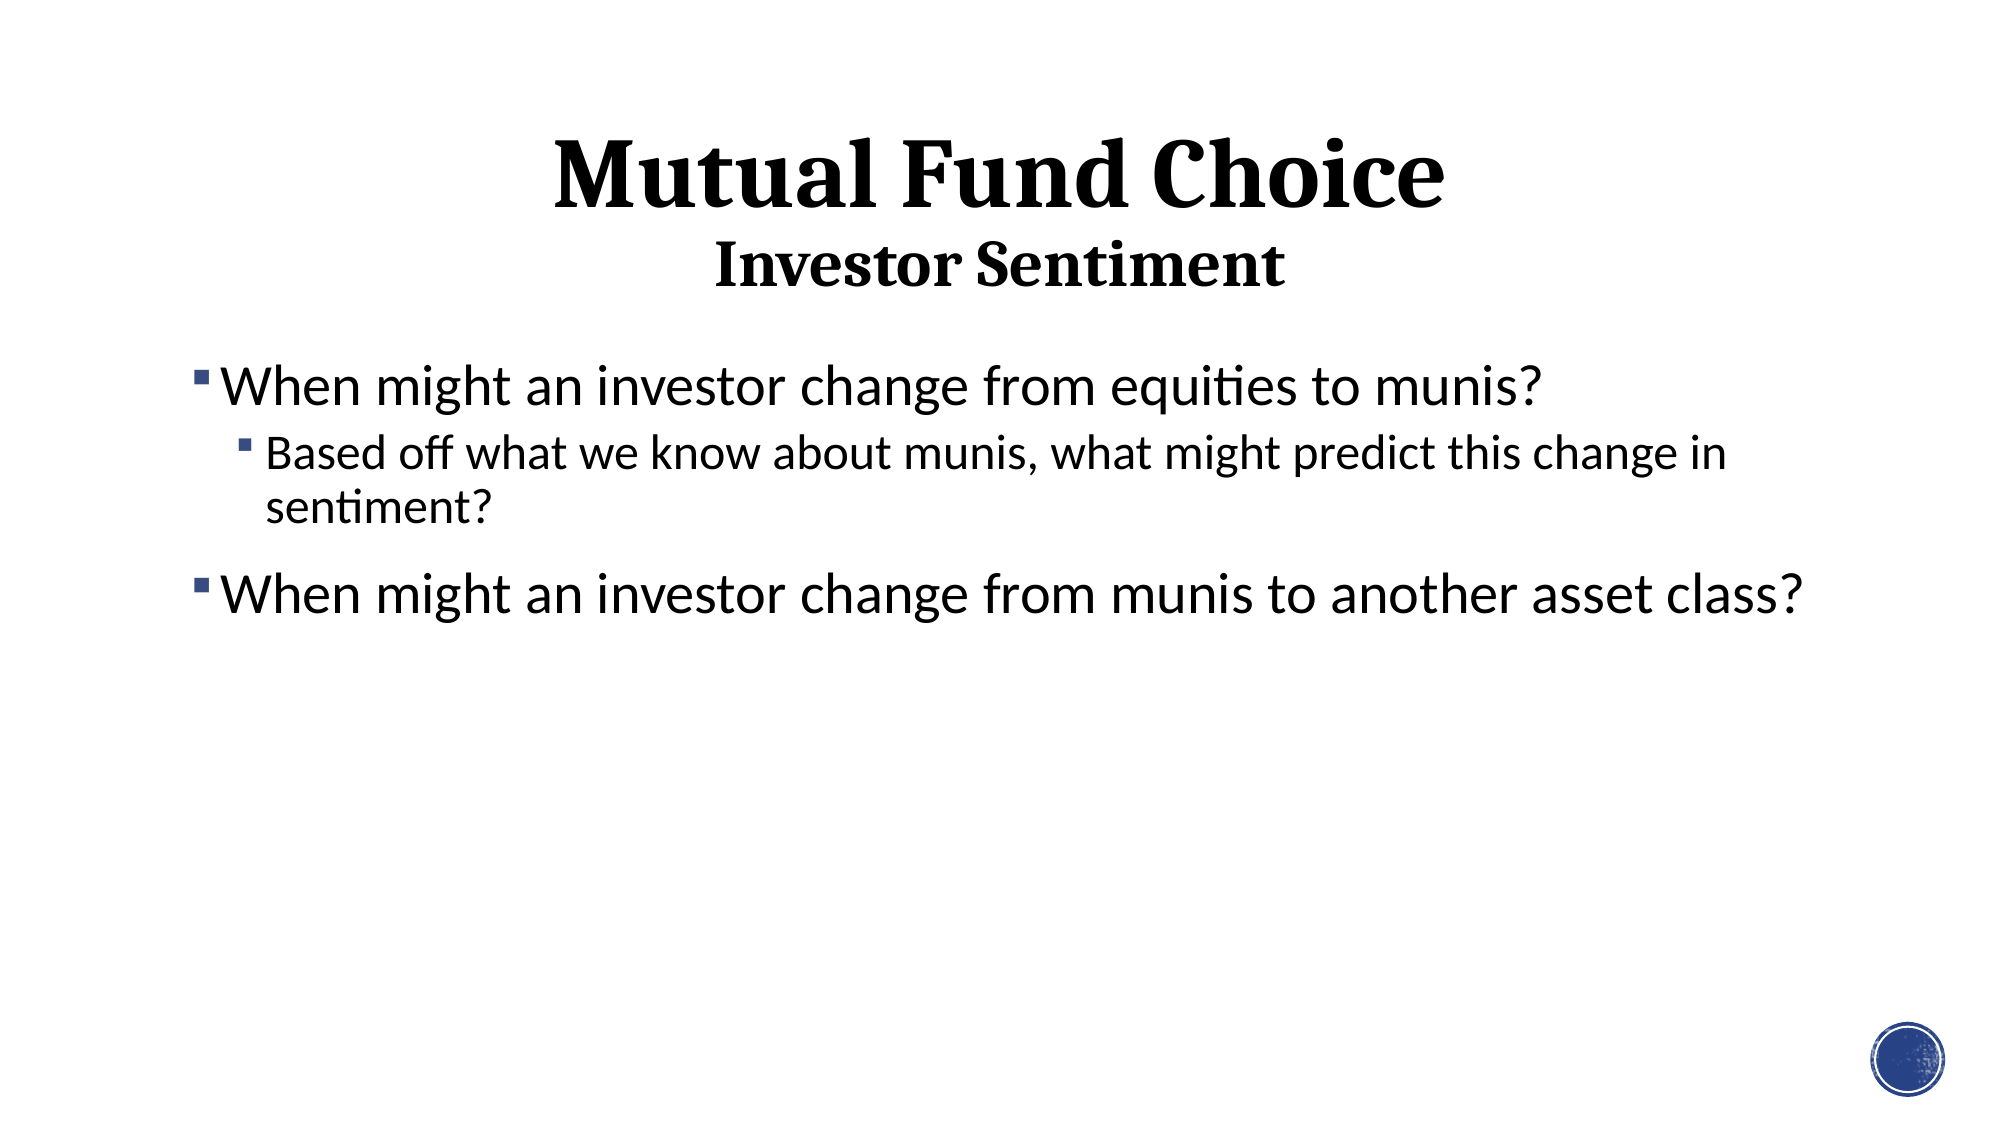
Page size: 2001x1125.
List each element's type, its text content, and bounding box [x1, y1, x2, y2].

title Mutual Fund Choice Investor Sentiment [175, 79, 1826, 344]
list When might an investor change from equities to munis? Based off what we know about munis, what might predict this change in sentiment? When might an investor change from munis to another asset class? [175, 348, 1826, 1013]
